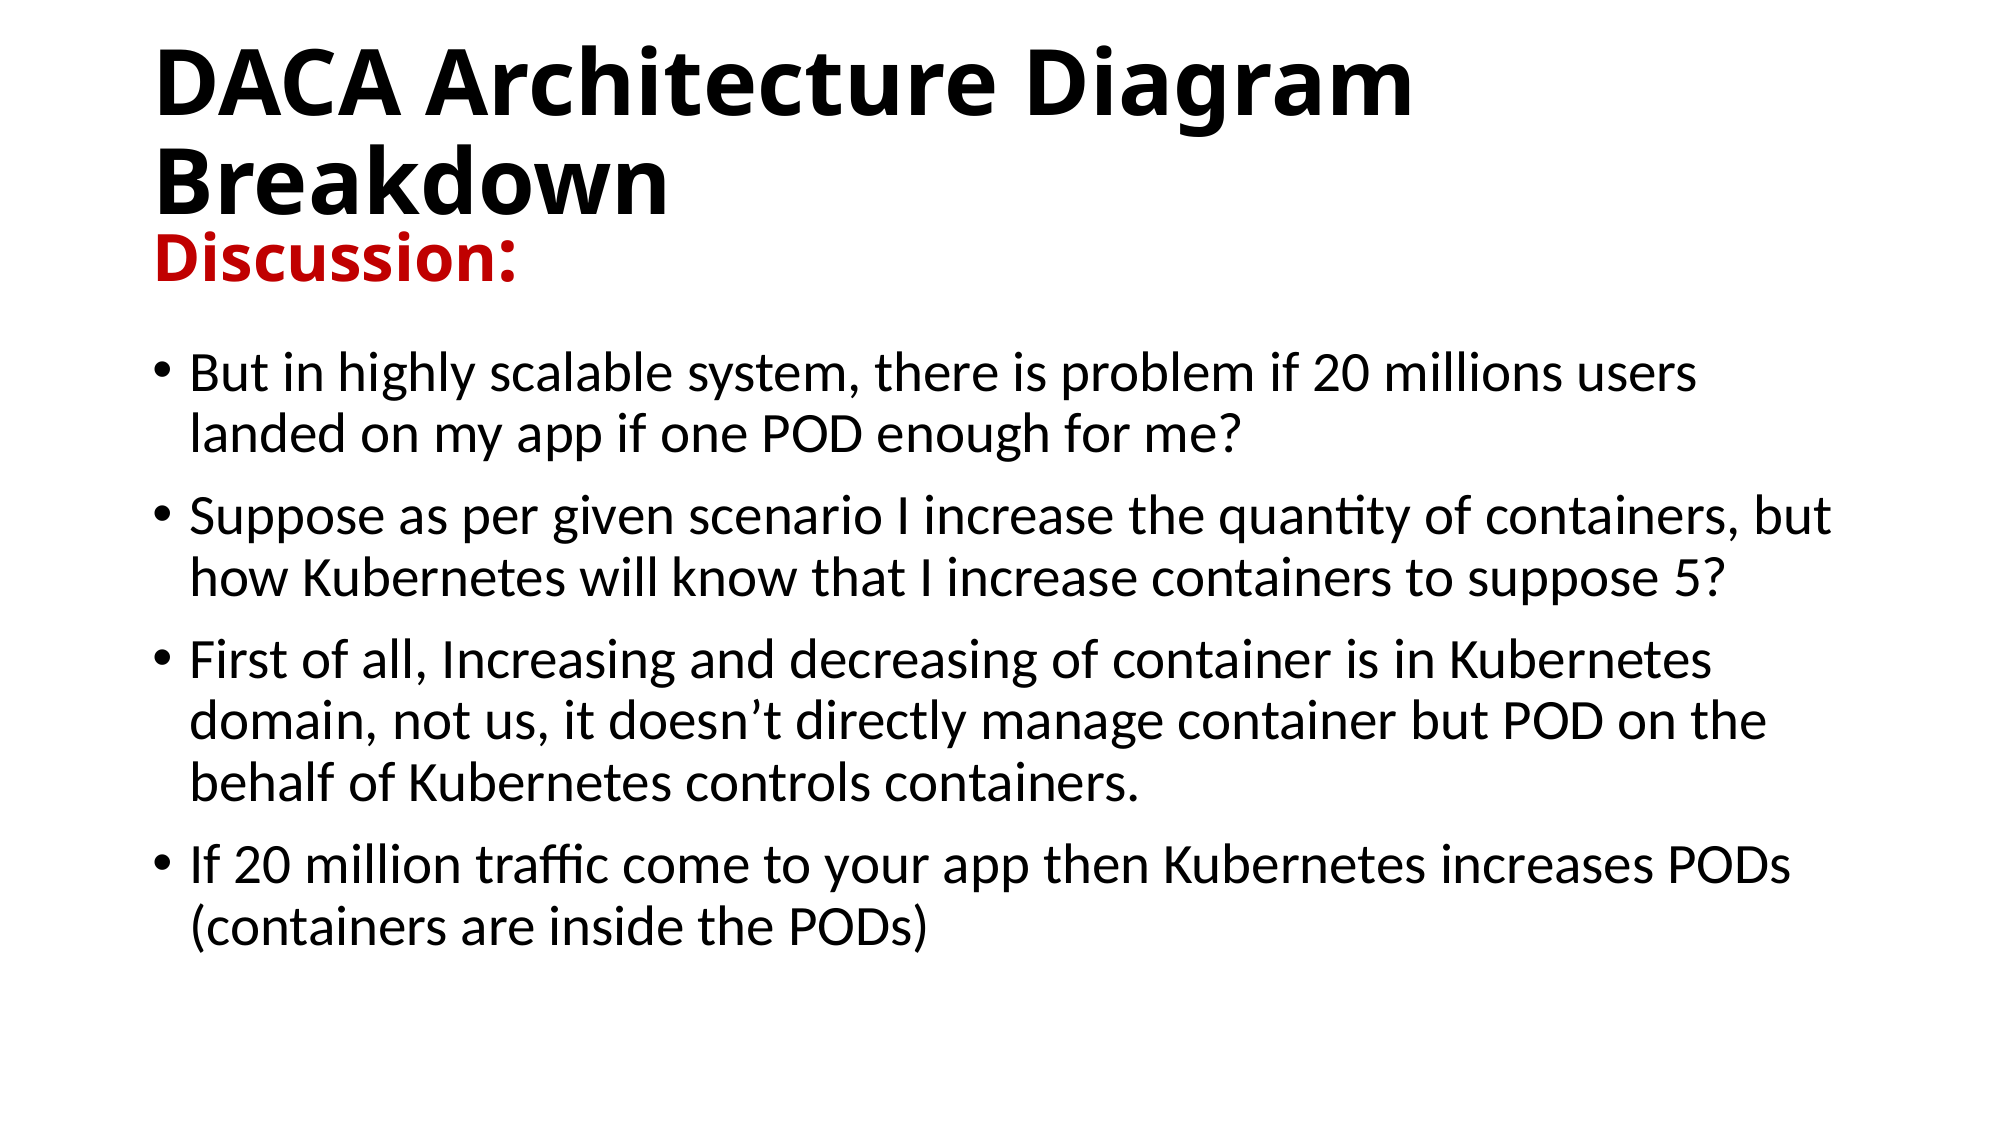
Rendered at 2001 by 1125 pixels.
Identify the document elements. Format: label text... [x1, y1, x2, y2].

list Discussion: But in highly scalable system, there is problem if 20 millions users landed on my app if one POD enough for me? Suppose as per given scenario I increase the quantity of containers, but how Kubernetes will know that I increase containers to suppose 5? First of all, Increasing and decreasing of container is in Kubernetes domain, not us, it doesn’t directly manage container but POD on the behalf of Kubernetes controls containers. If 20 million traffic come to your app then Kubernetes increases PODs (containers are inside the PODs) [137, 210, 1863, 1014]
title DACA Architecture Diagram Breakdown [137, 59, 1863, 210]
